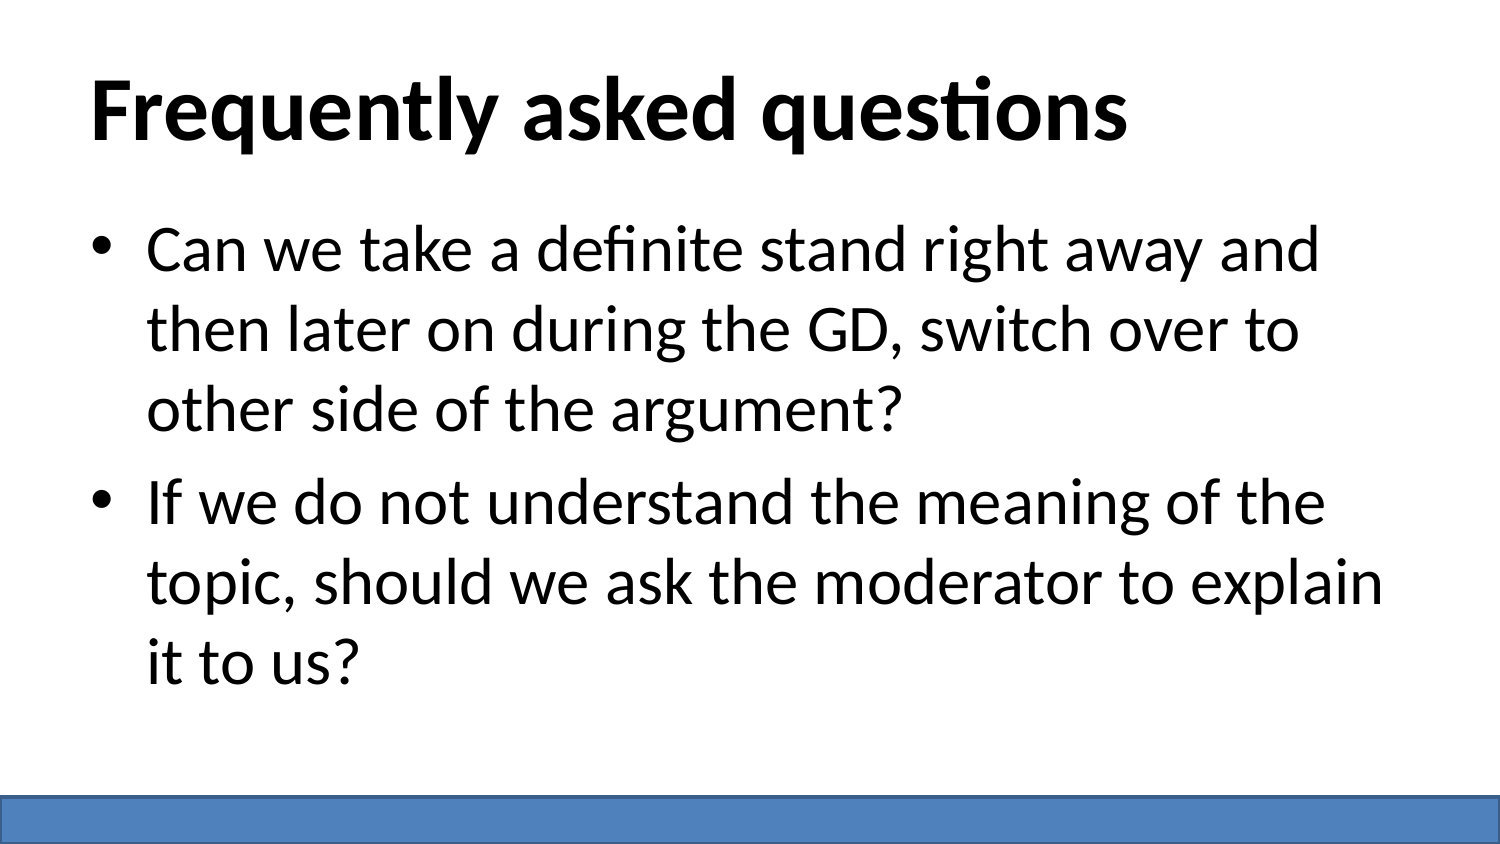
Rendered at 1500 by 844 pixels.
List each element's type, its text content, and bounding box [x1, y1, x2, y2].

list Can we take a definite stand right away and then later on during the GD, switch over to other side of the argument? If we do not understand the meaning of the topic, should we ask the moderator to explain it to us? [75, 196, 1425, 754]
title Frequently asked questions [75, 33, 1425, 175]
